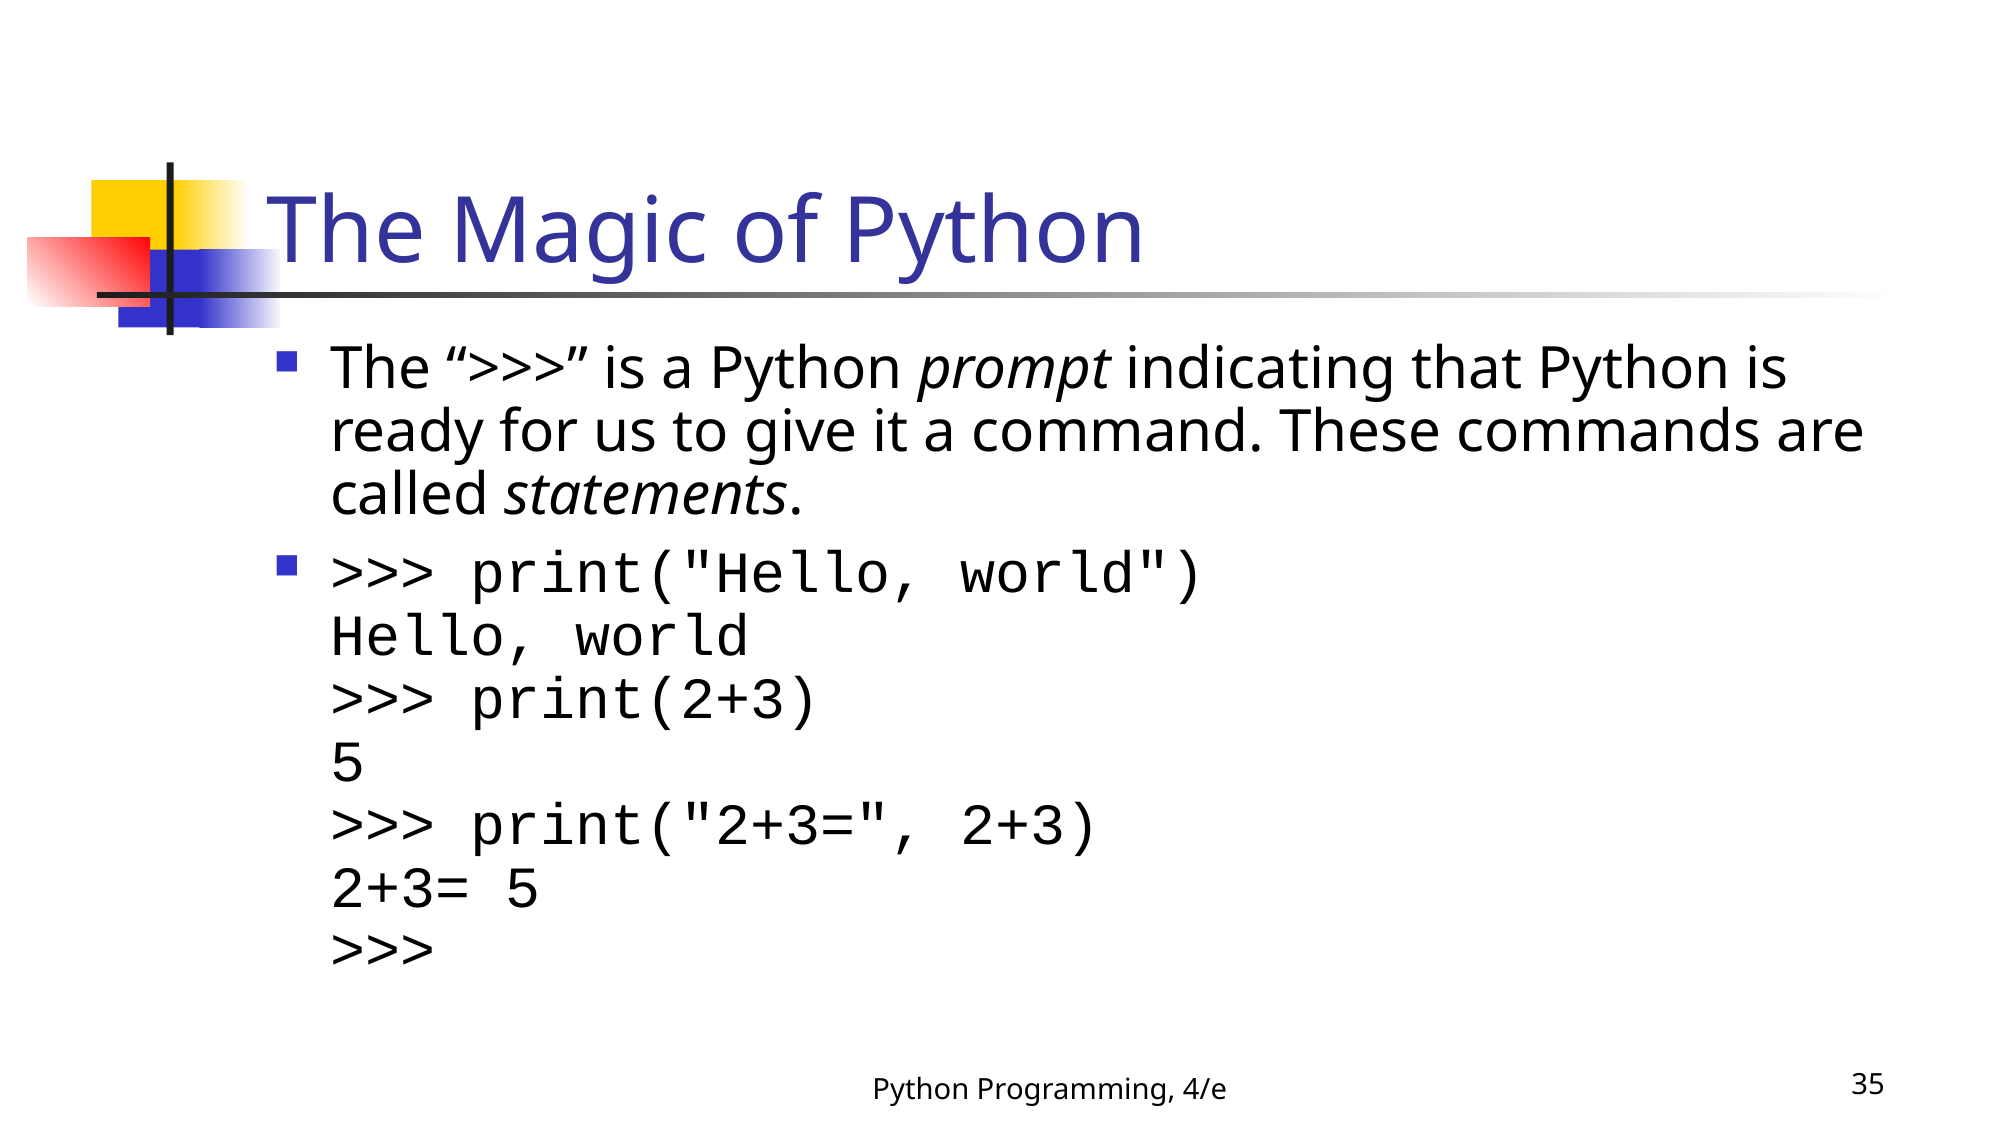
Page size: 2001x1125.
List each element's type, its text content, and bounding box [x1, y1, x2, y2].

list The “>>>” is a Python prompt indicating that Python is ready for us to give it a command. These commands are called statements. >>> print("Hello, world") Hello, world >>> print(2+3) 5 >>> print("2+3=", 2+3) 2+3= 5 >>> [258, 331, 1959, 1006]
title The Magic of Python [251, 101, 1957, 289]
slide_number 35 [1483, 1037, 1901, 1113]
footer Python Programming, 4/e [733, 1037, 1367, 1113]
